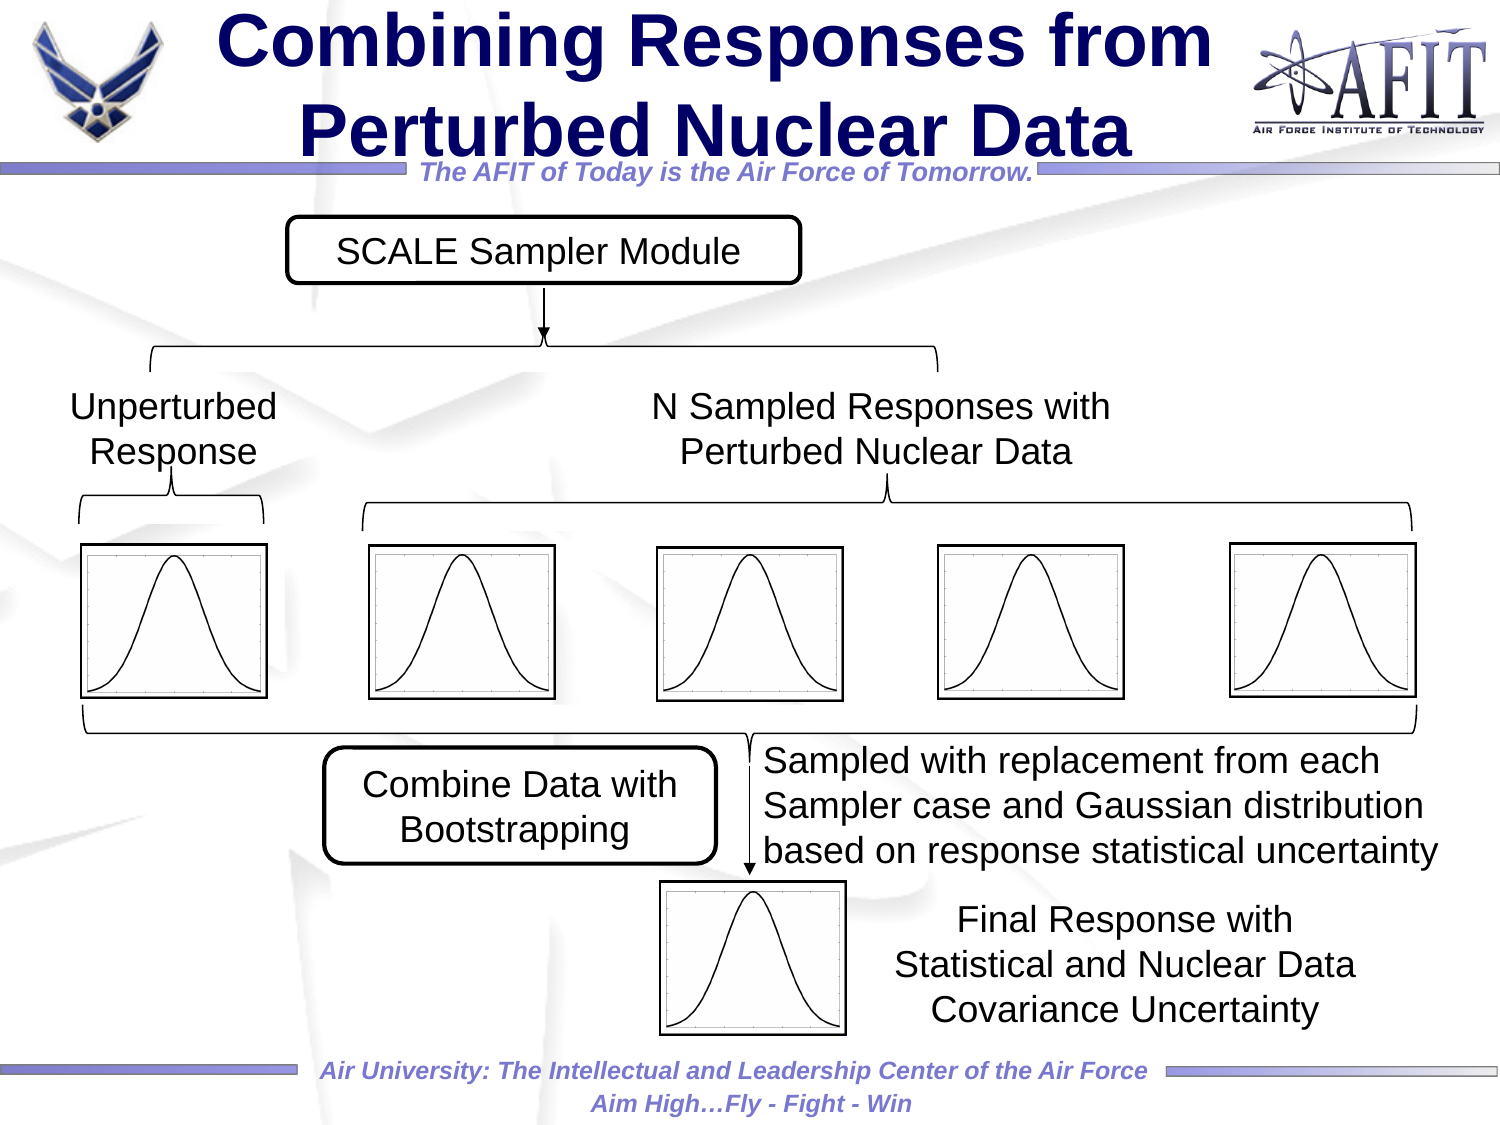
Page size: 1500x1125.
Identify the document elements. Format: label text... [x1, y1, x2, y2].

picture [79, 543, 268, 700]
text_box N Sampled Responses with Perturbed Nuclear Data [600, 374, 1163, 480]
text_box [150, 342, 938, 373]
text_box [78, 466, 264, 524]
picture [937, 544, 1126, 701]
picture [367, 544, 556, 701]
picture [658, 879, 847, 1036]
text_box [362, 480, 1412, 532]
picture [1229, 542, 1417, 699]
title Combining Responses from Perturbed Nuclear Data [171, 0, 1260, 163]
text_box Sampled with replacement from each Sampler case and Gaussian distribution based on response statistical uncertainty [748, 728, 1488, 879]
text_box SCALE Sampler Module [285, 214, 803, 286]
text_box Unperturbed Response [49, 374, 308, 480]
text_box Final Response with Statistical and Nuclear Data Covariance Uncertainty [860, 887, 1390, 1038]
picture [32, 21, 164, 143]
picture [655, 546, 844, 703]
text_box Combine Data with Bootstrapping [322, 745, 719, 866]
text_box [82, 704, 1417, 741]
